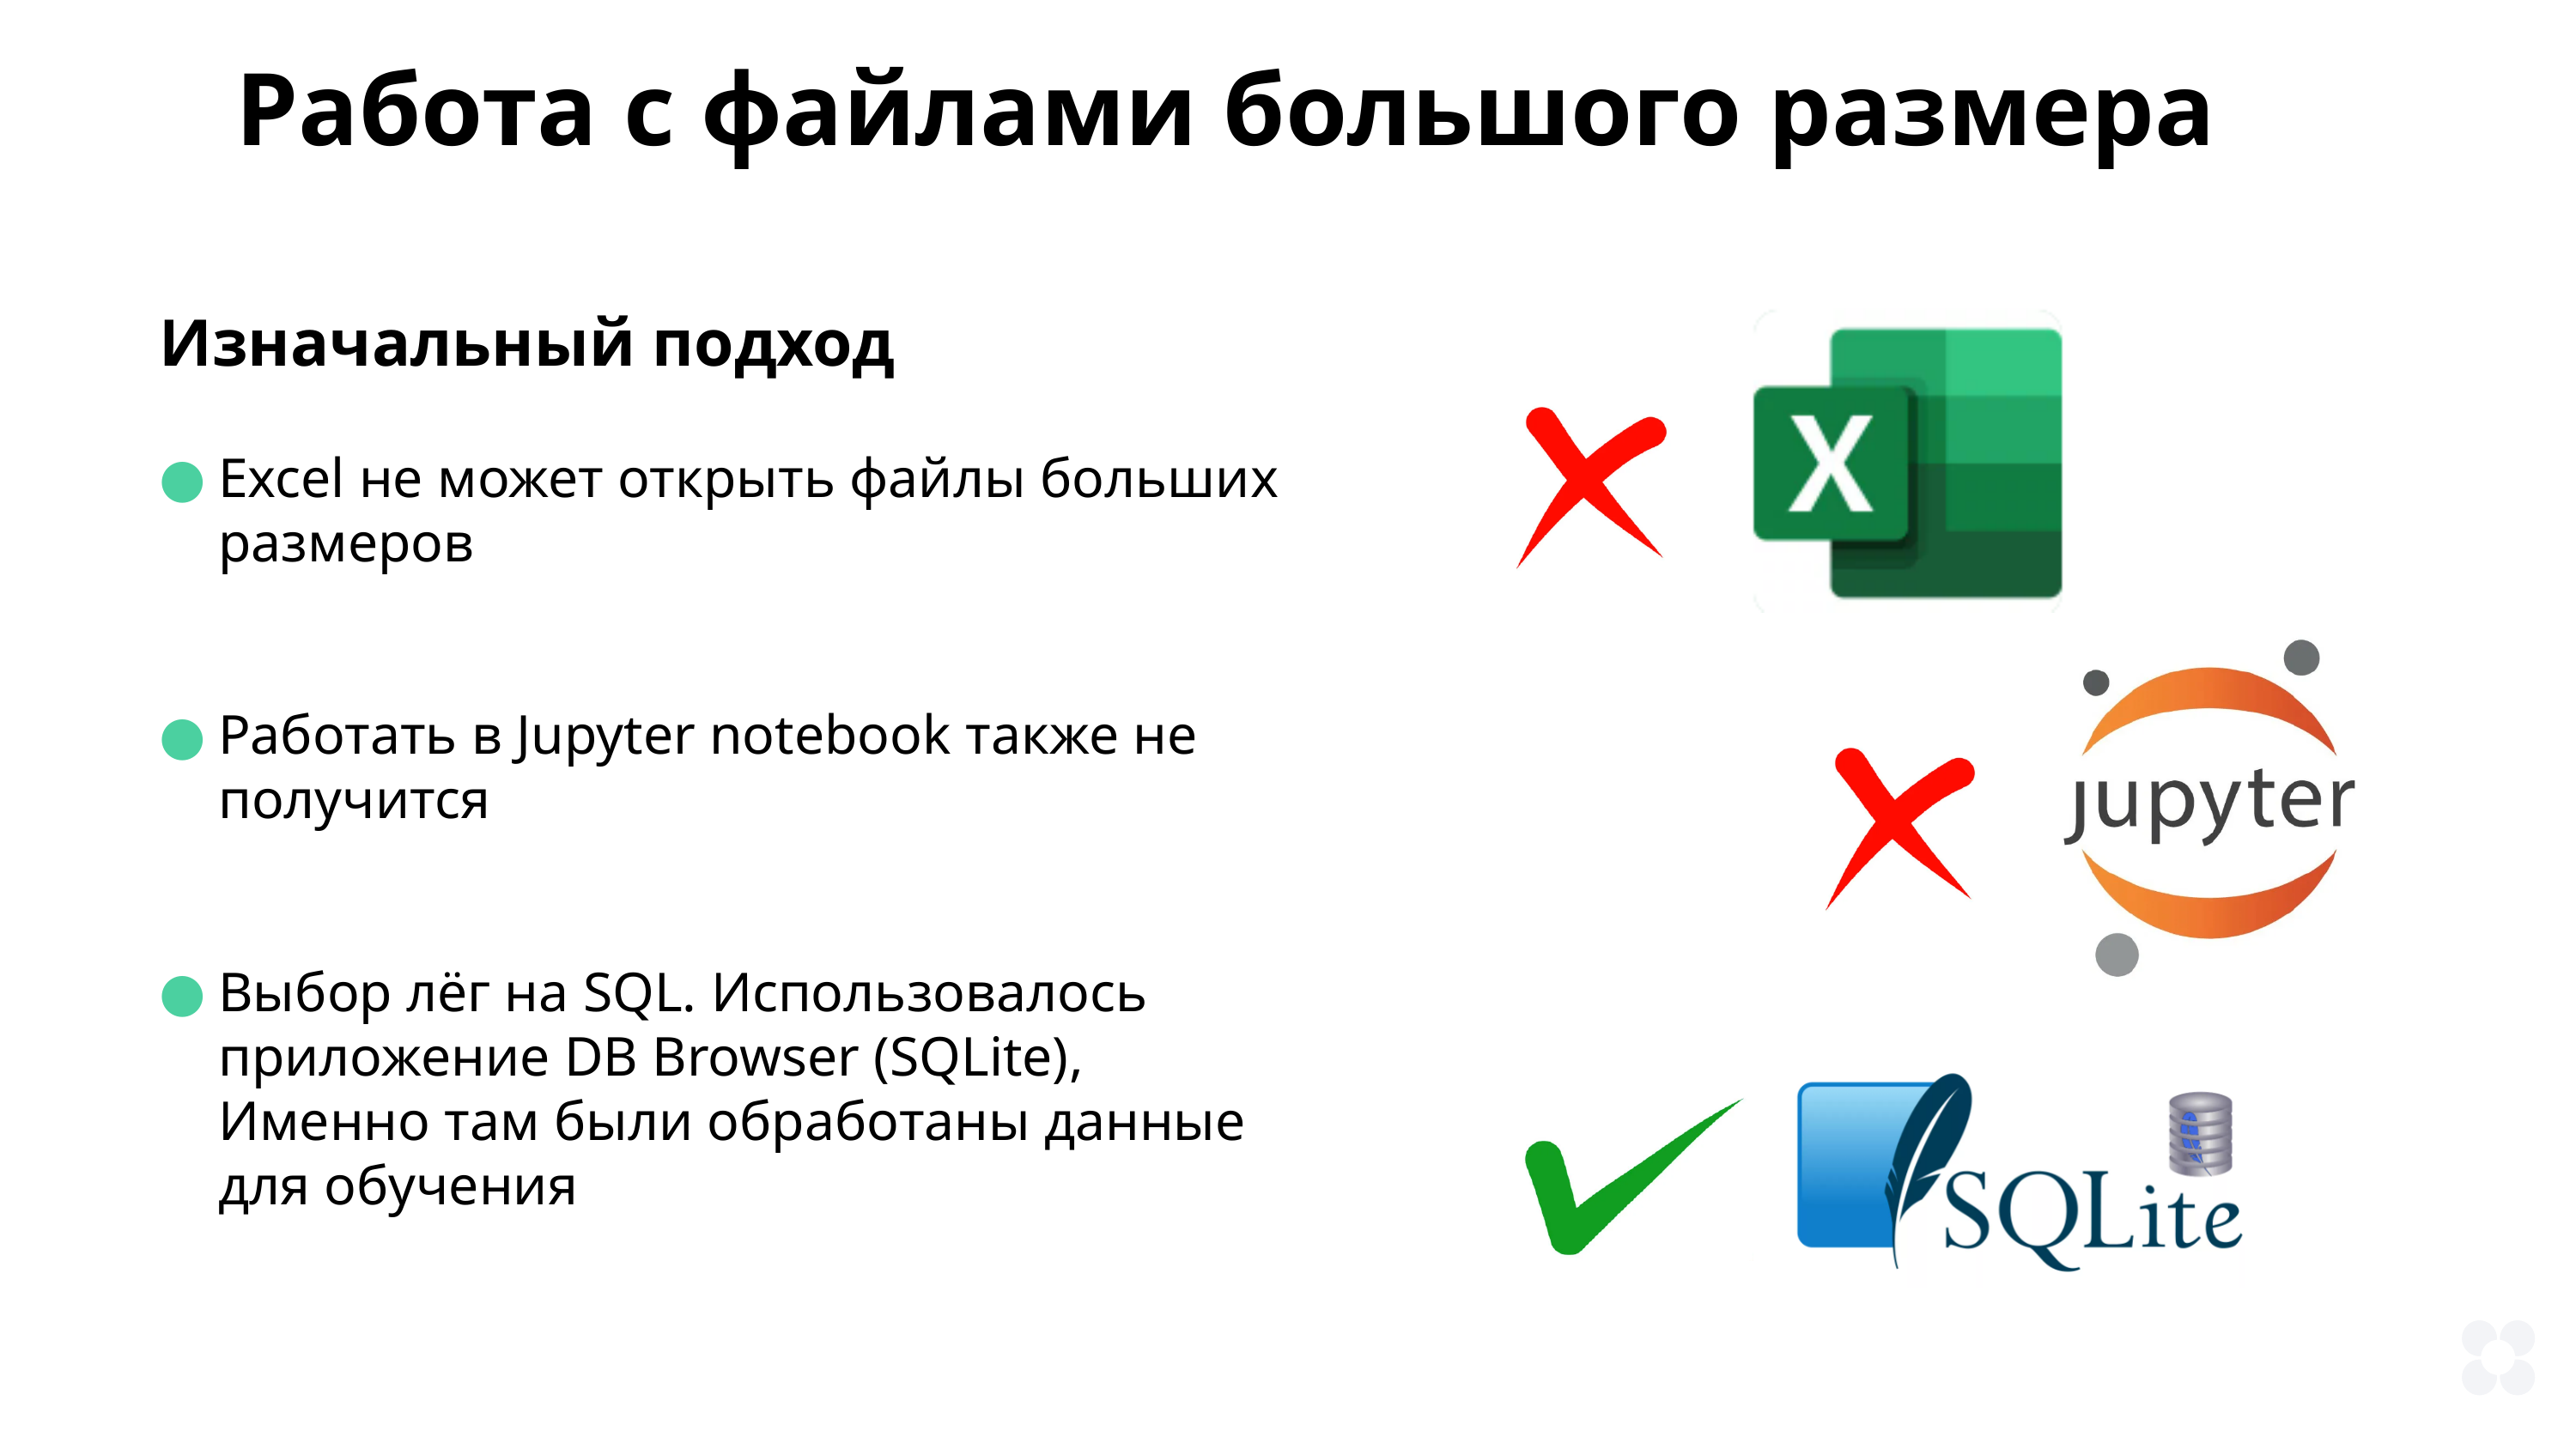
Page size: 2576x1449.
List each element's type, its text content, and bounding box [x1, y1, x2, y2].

picture [1825, 737, 1979, 912]
picture [1516, 396, 1671, 571]
list Изначальный подход Excel не может открыть файлы больших размеров Работать в Jupyter notebook также не получится Выбор лёг на SQL. Использовалось приложение DB Browser (SQLite), Именно там были обработаны данные для обучения [154, 288, 1288, 1288]
picture [2052, 631, 2374, 995]
picture [1516, 1091, 1753, 1262]
picture [1777, 1064, 2265, 1289]
title Работа с файлами большого размера [77, 69, 2374, 288]
picture [1729, 306, 2075, 614]
